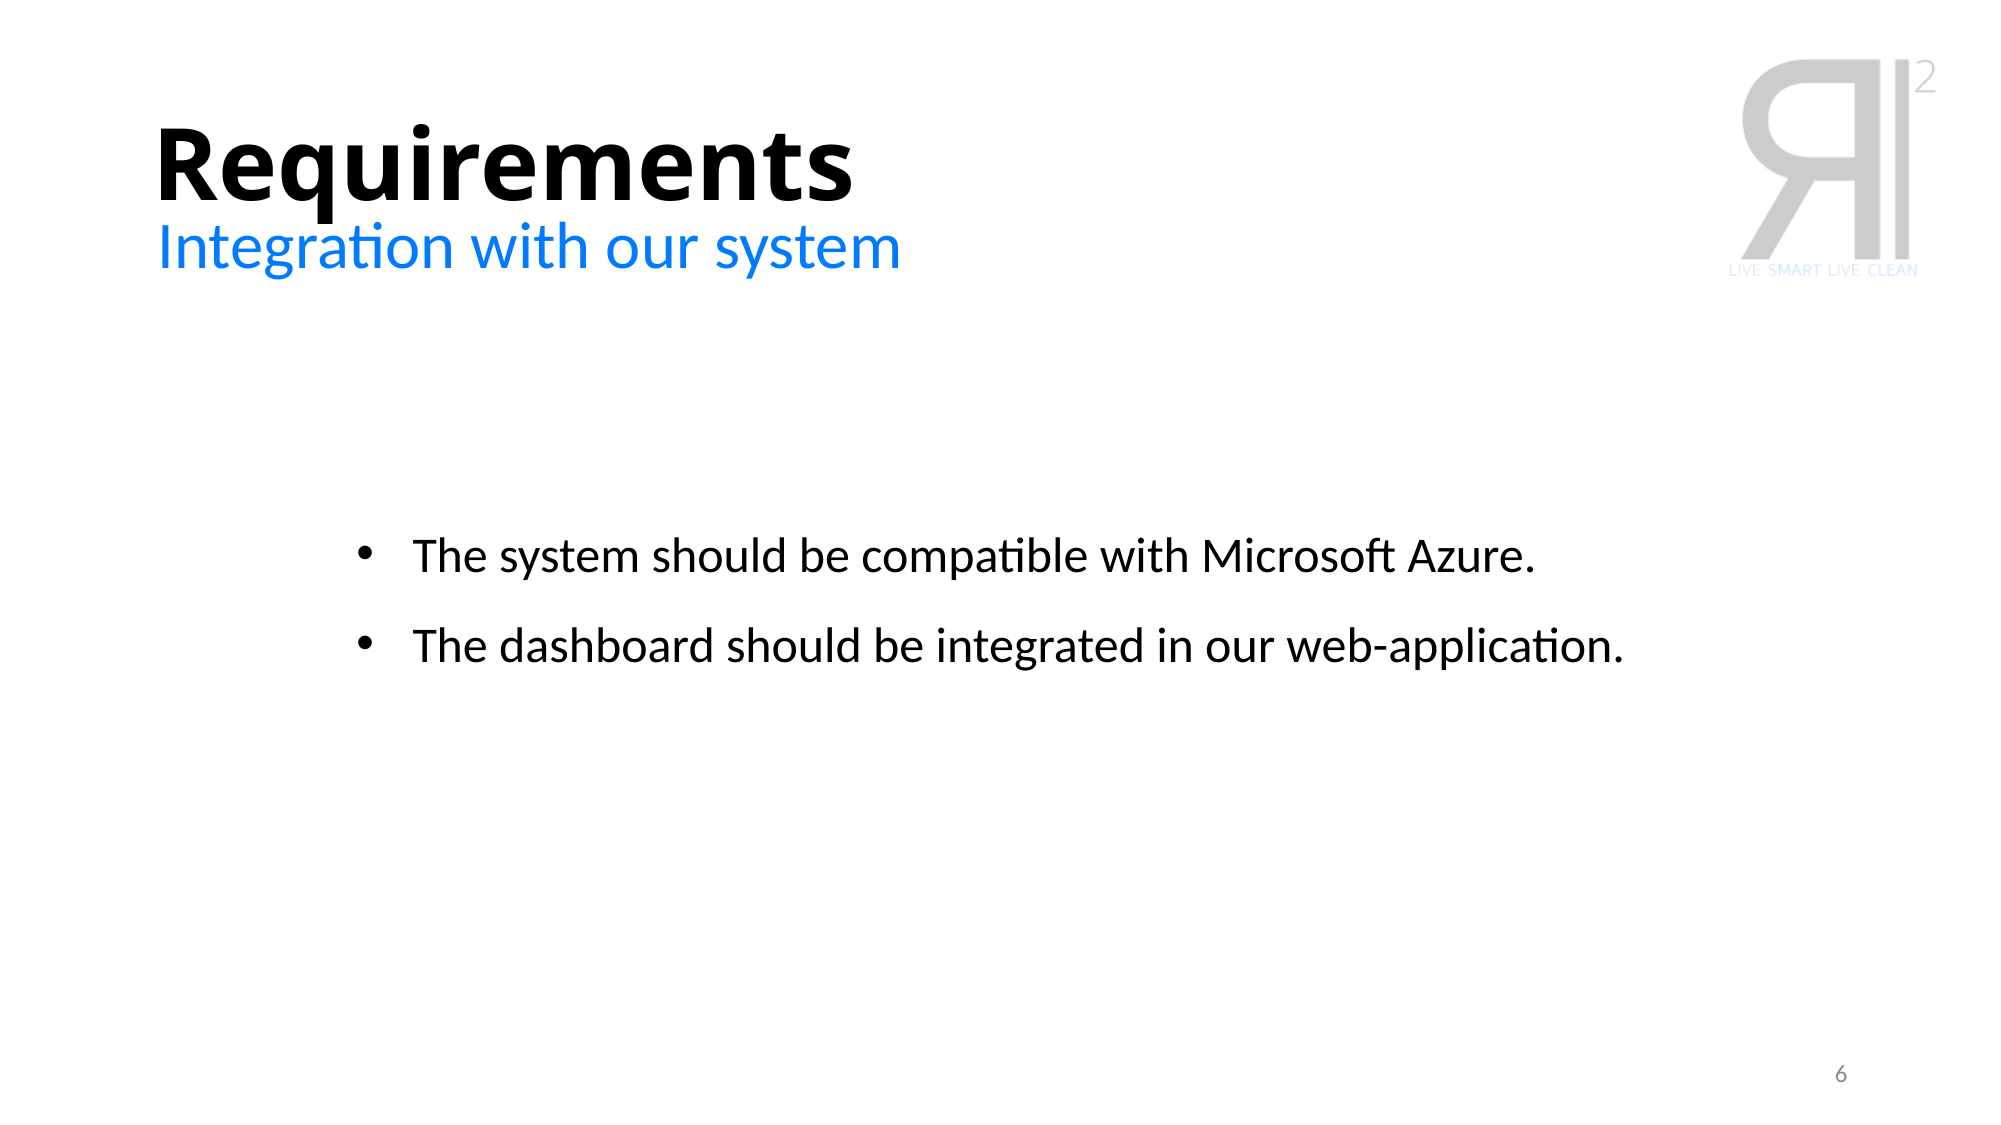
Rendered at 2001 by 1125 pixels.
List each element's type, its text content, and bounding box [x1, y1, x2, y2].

text_box Integration with our system [142, 194, 918, 289]
text_box The system should be compatible with Microsoft Azure. The dashboard should be integrated in our web-application. [191, 485, 1653, 680]
title Requirements [137, 59, 1719, 278]
picture [1719, 48, 1947, 287]
slide_number 6 [1412, 1042, 1863, 1103]
